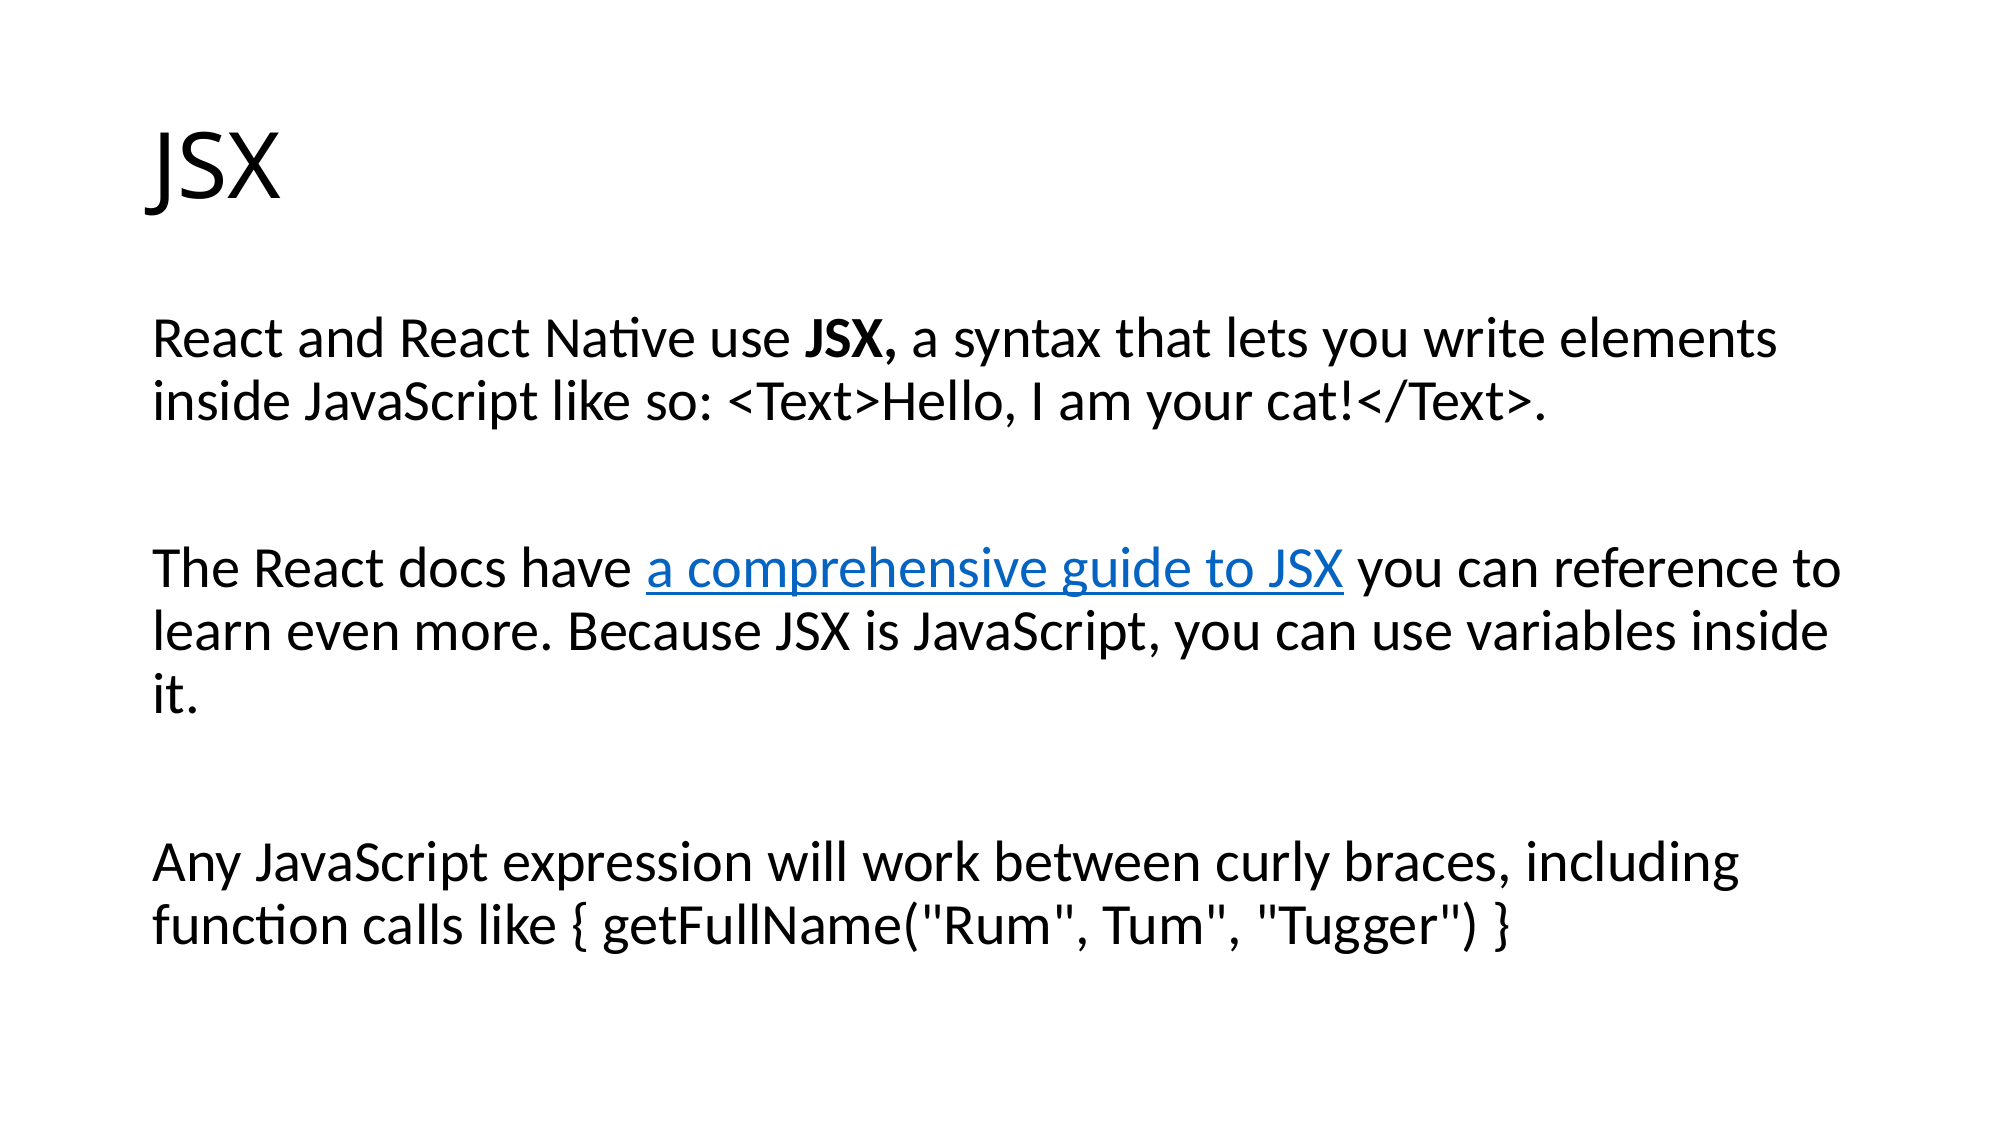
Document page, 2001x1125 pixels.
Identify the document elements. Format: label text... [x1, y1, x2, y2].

title JSX [137, 59, 1863, 278]
list React and React Native use JSX, a syntax that lets you write elements inside JavaScript like so: <Text>Hello, I am your cat!</Text>. The React docs have a comprehensive guide to JSX you can reference to learn even more. Because JSX is JavaScript, you can use variables inside it. Any JavaScript expression will work between curly braces, including function calls like { getFullName("Rum", Tum", "Tugger") } [137, 299, 1863, 1014]
